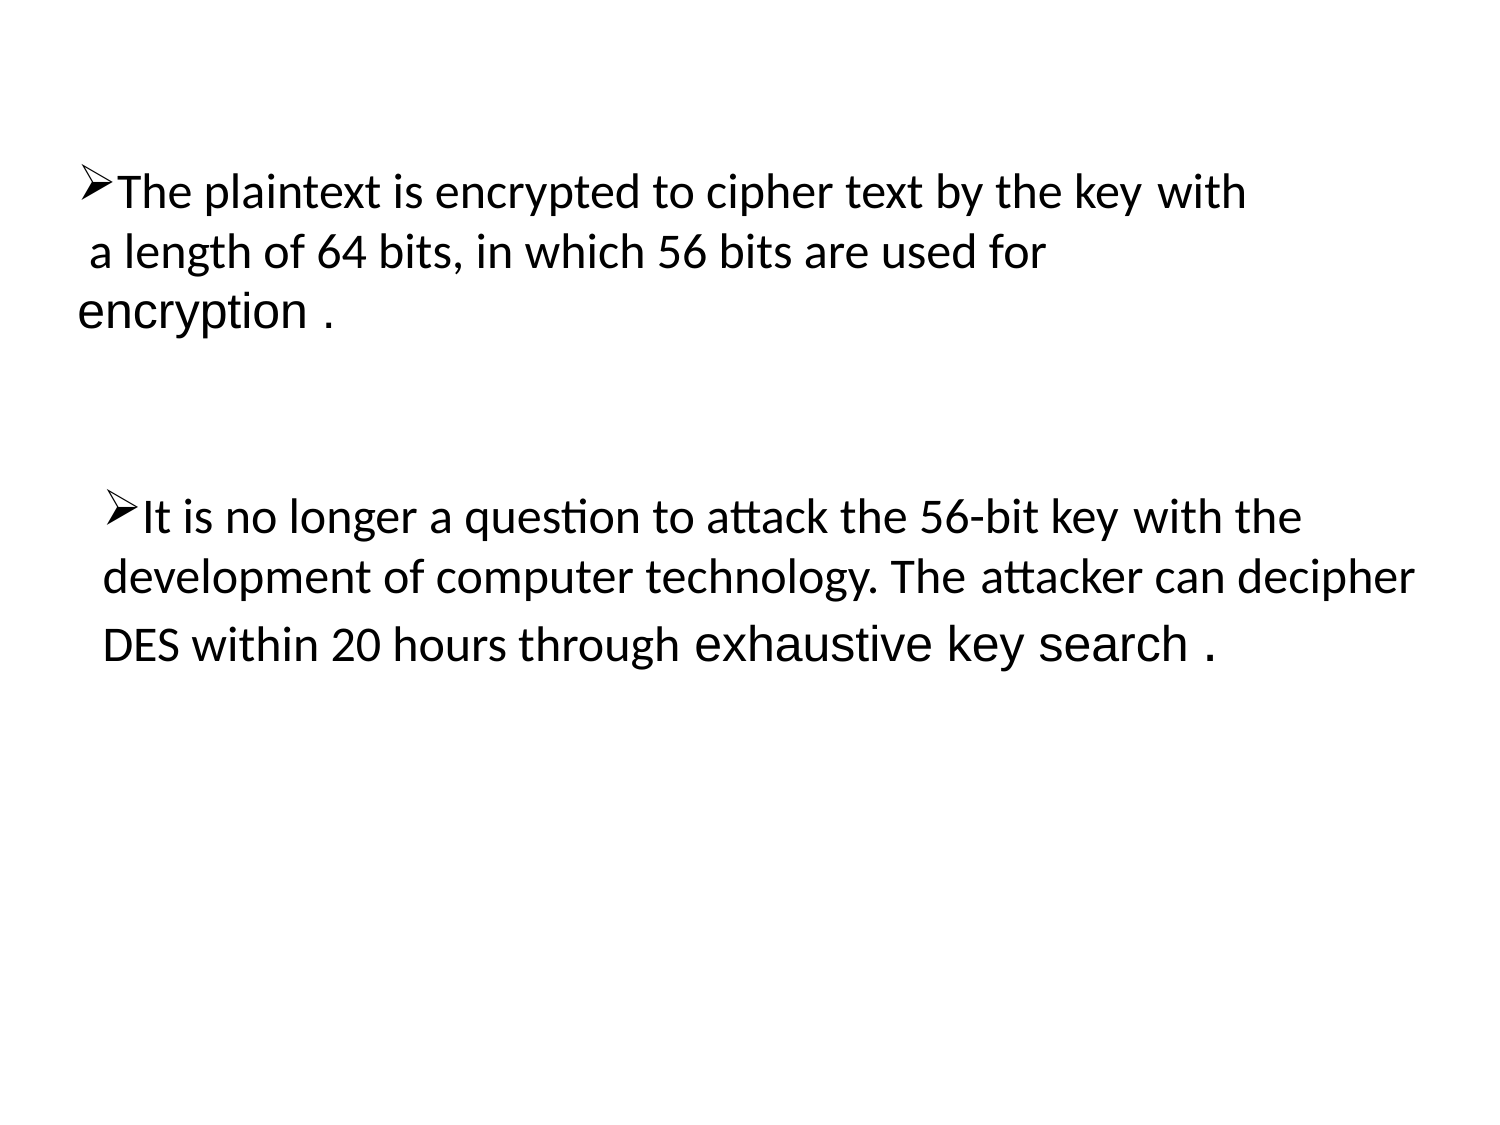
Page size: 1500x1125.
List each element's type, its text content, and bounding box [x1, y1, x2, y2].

text_box It is no longer a question to attack the 56-bit key with the development of computer technology. The attacker can decipher DES within 20 hours through exhaustive key search . [87, 475, 1500, 681]
text_box The plaintext is encrypted to cipher text by the key with a length of 64 bits, in which 56 bits are used for encryption . [62, 150, 1500, 346]
